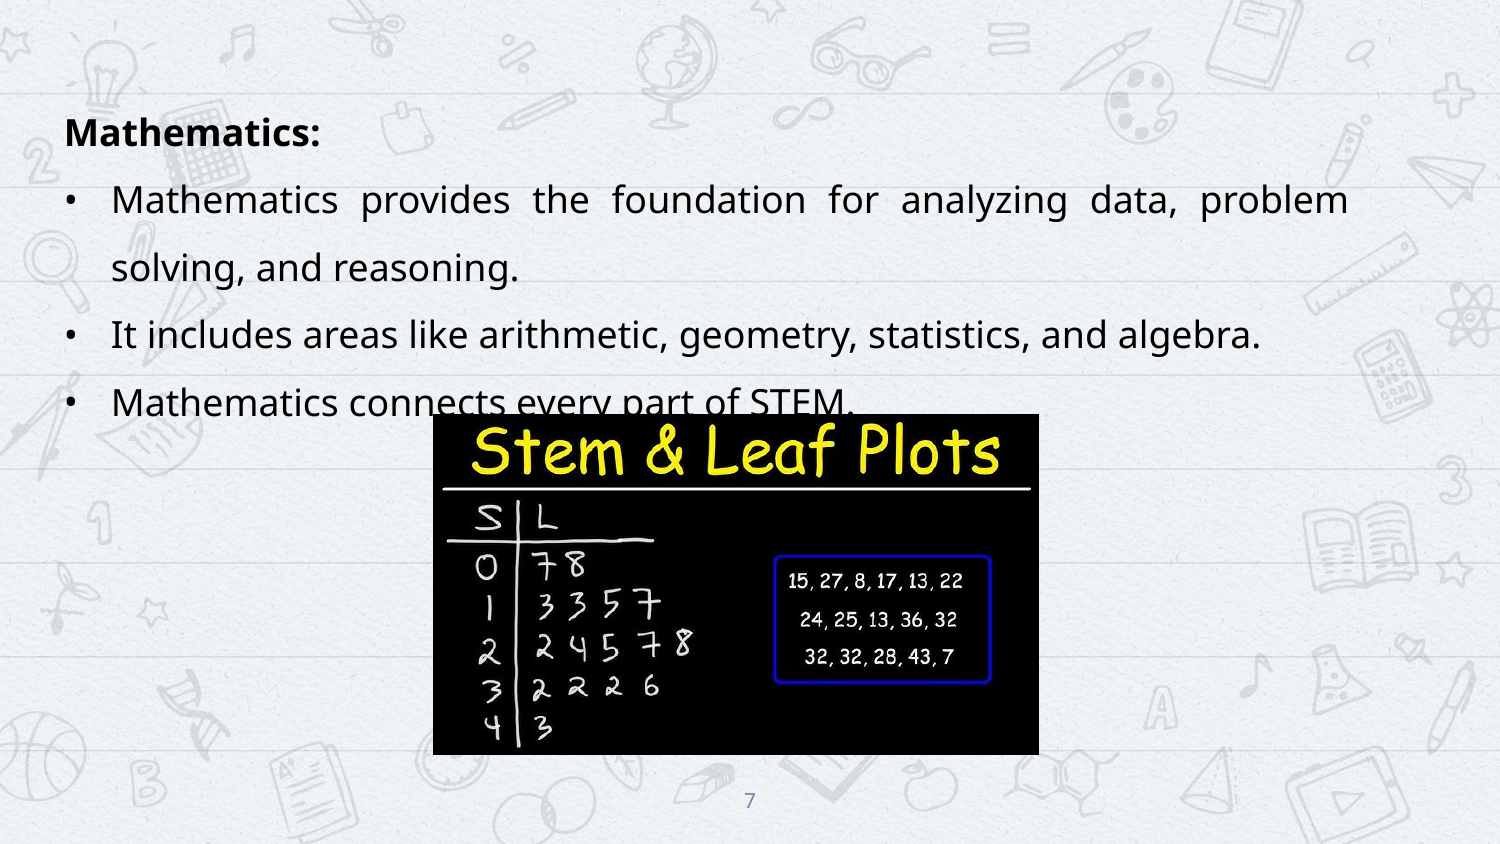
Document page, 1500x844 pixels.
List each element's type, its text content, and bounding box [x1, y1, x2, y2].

slide_number ‹#› [705, 779, 795, 825]
picture [0, 0, 1500, 844]
text_box Mathematics: Mathematics provides the foundation for analyzing data, problem solving, and reasoning. It includes areas like arithmetic, geometry, statistics, and algebra. Mathematics connects every part of STEM. [49, 78, 1366, 499]
